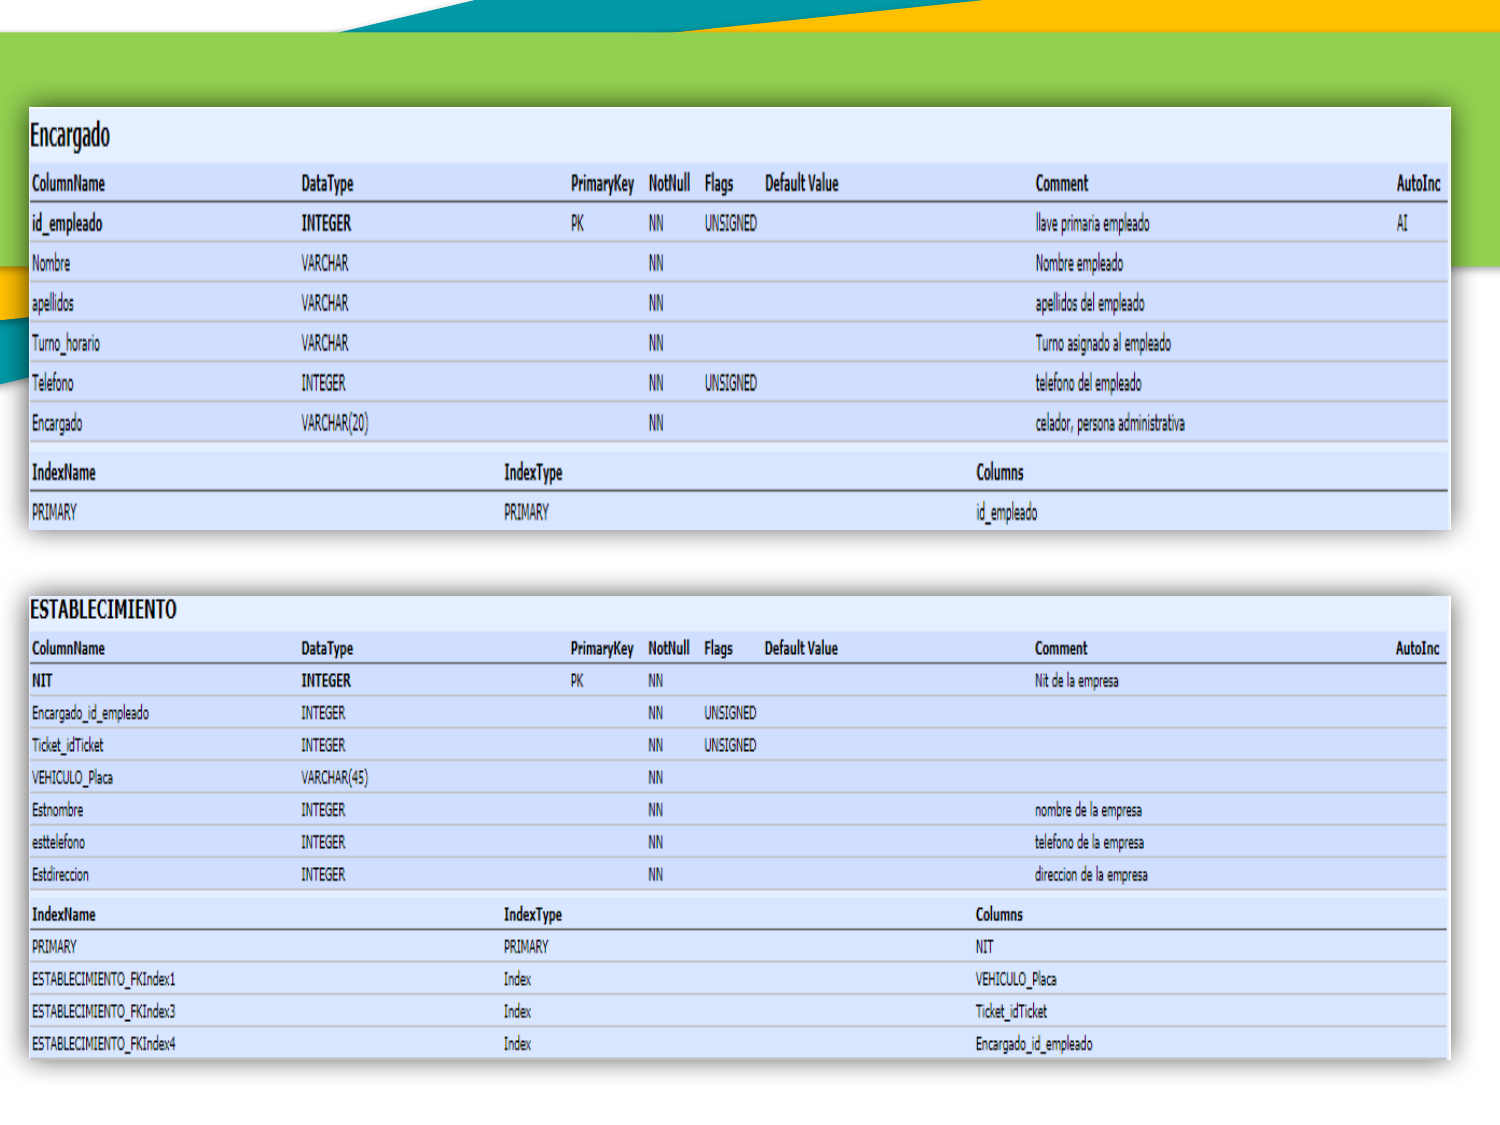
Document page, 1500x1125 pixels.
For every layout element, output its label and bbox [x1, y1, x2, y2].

picture [28, 107, 1451, 530]
picture [28, 596, 1451, 1060]
